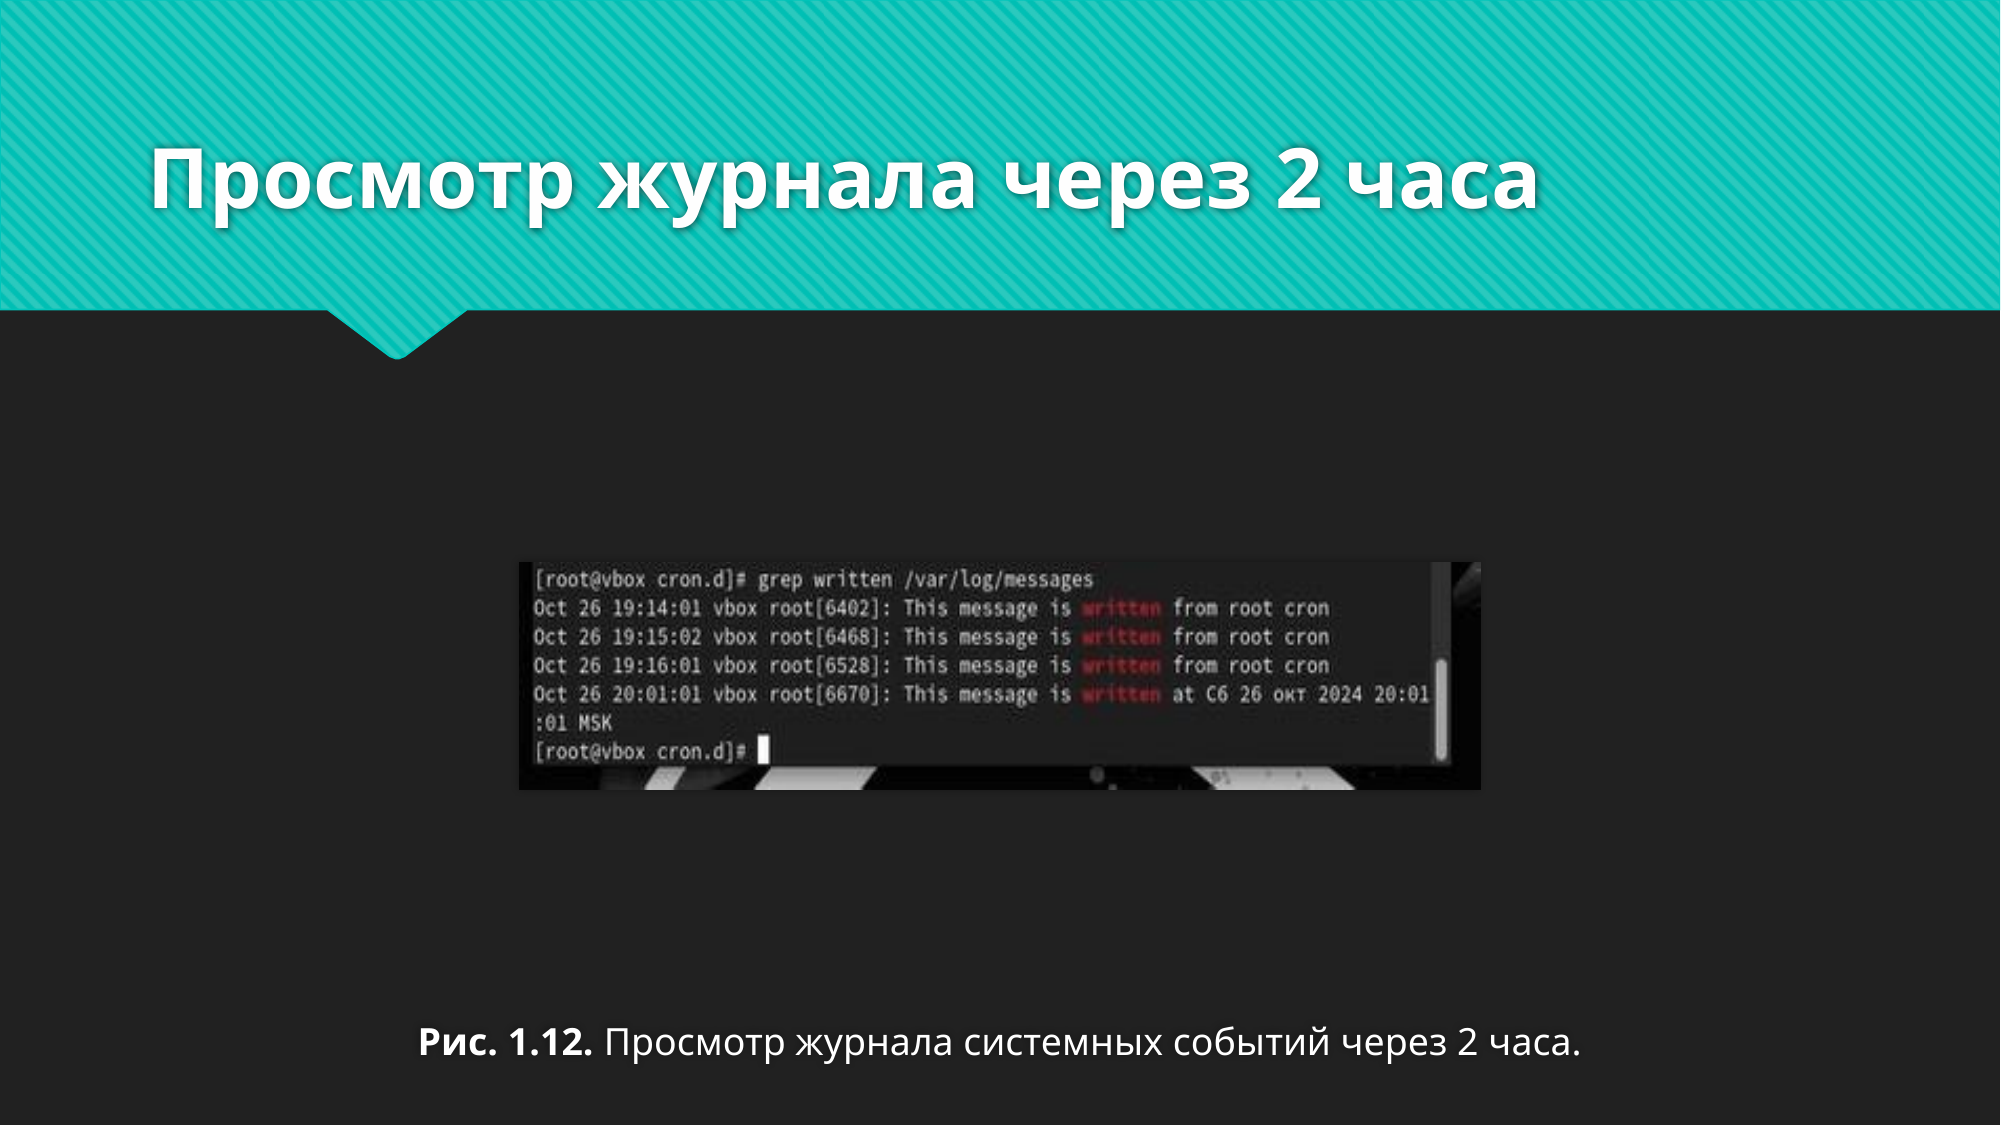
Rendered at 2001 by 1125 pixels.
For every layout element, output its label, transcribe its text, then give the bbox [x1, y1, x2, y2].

title Просмотр журнала через 2 часа [132, 73, 1868, 233]
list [519, 562, 1481, 790]
text_box Рис. 1.12. Просмотр журнала системных событий через 2 часа. [373, 986, 1627, 1094]
